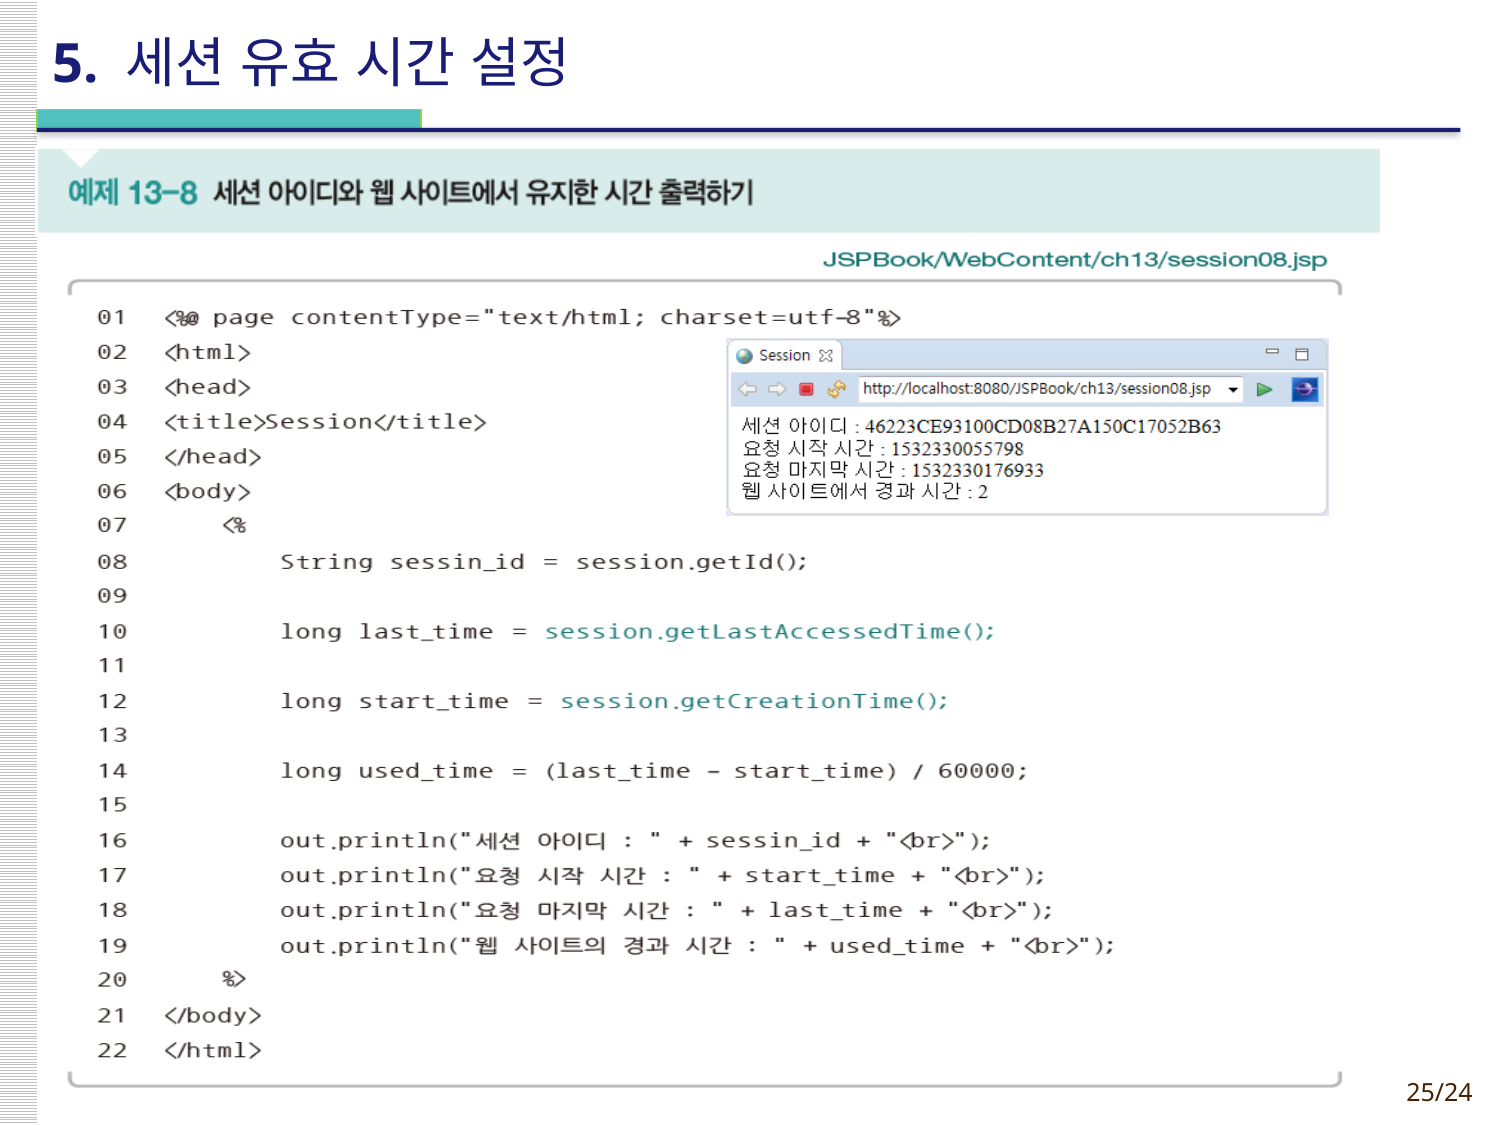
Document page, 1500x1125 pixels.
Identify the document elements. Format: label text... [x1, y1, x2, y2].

title 5. 세션 유효 시간 설정 [37, 13, 1278, 109]
picture [35, 146, 1380, 1103]
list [726, 337, 1330, 516]
